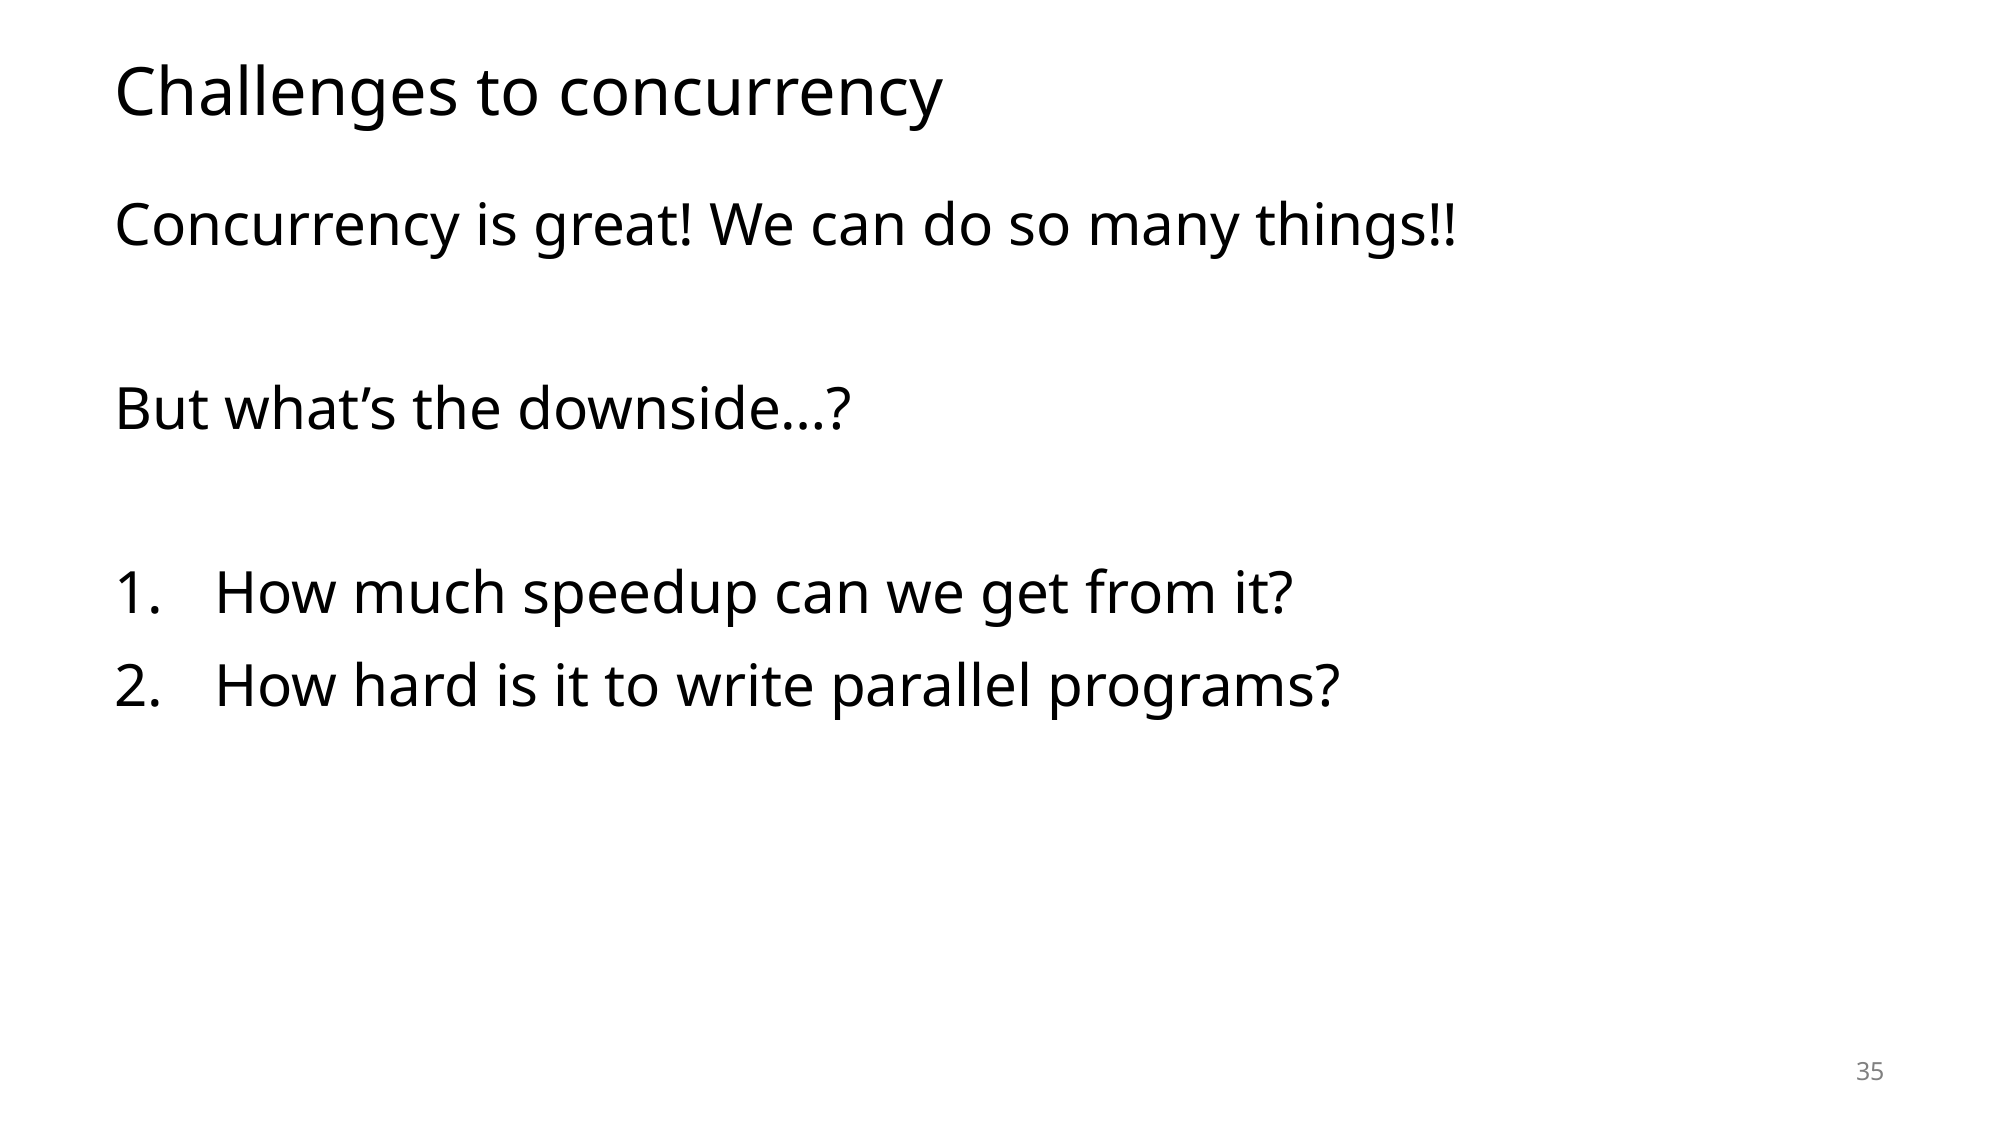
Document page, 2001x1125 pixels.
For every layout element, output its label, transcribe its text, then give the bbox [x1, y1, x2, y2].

slide_number 35 [1749, 1042, 1900, 1103]
title Challenges to concurrency [99, 37, 1900, 150]
list Concurrency is great! We can do so many things!! But what’s the downside…? How much speedup can we get from it? How hard is it to write parallel programs? [99, 187, 1900, 1013]
